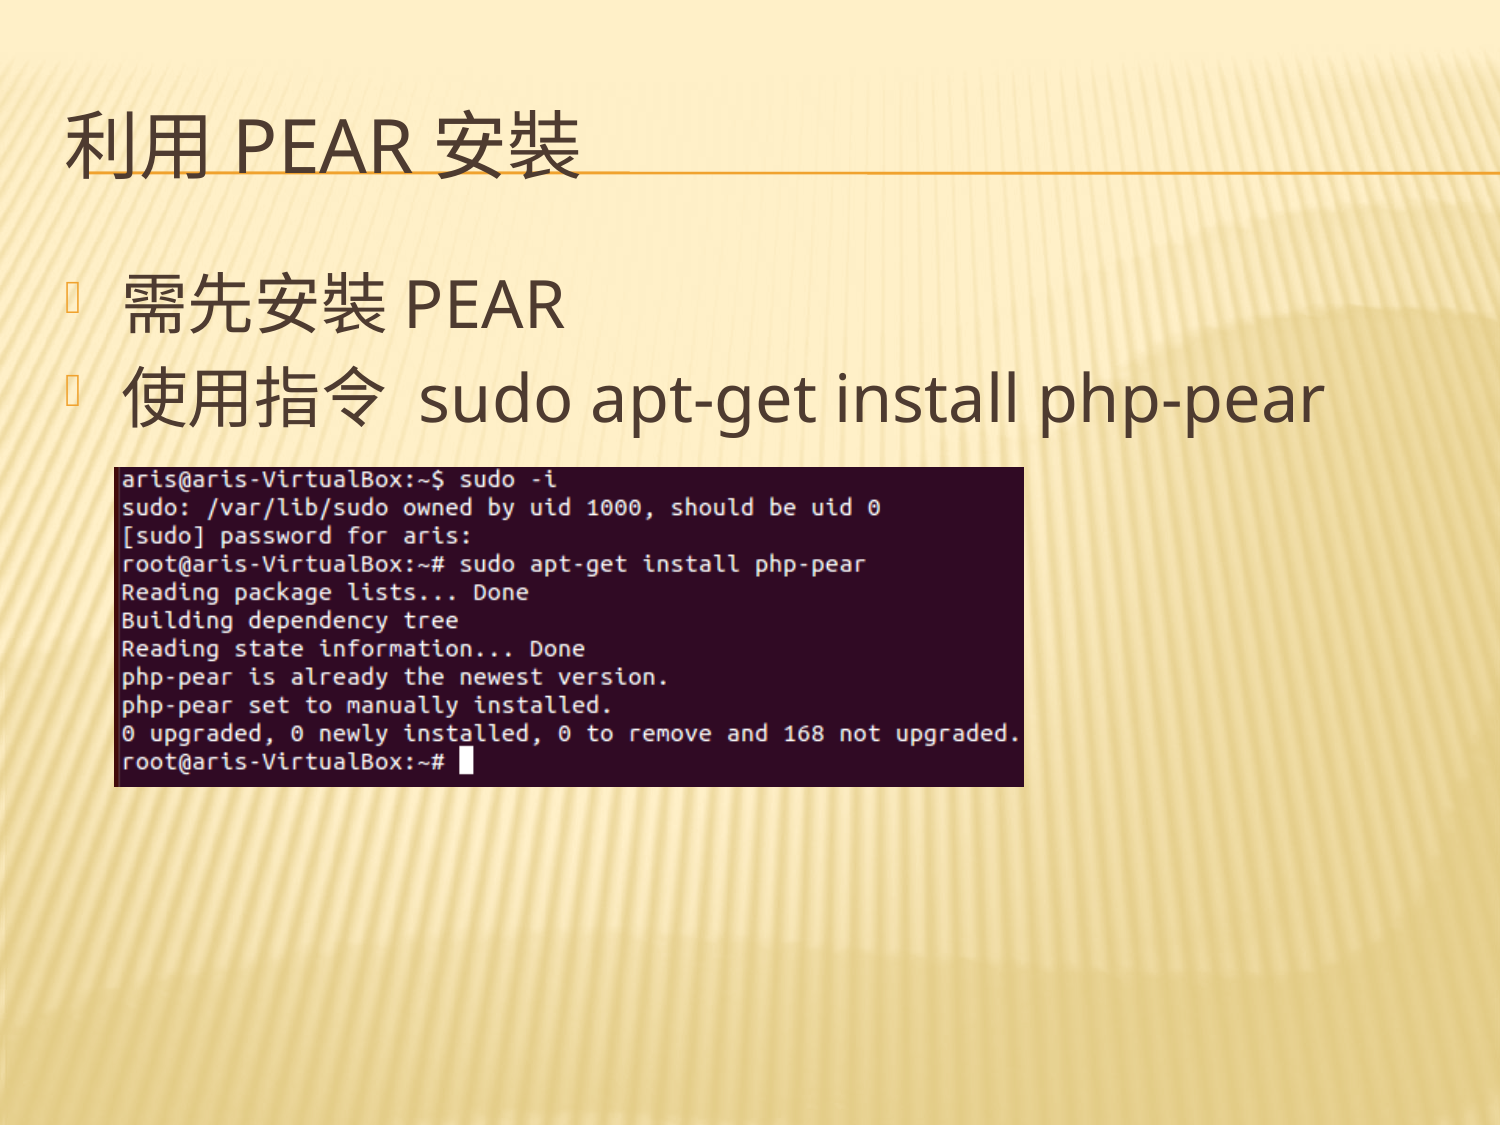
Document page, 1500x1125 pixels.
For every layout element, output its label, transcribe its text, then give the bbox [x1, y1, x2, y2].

list 需先安裝PEAR 使用指令 sudo apt-get install php-pear [50, 254, 1475, 998]
title 利用PEAR安裝 [50, 75, 1475, 213]
picture [114, 467, 1025, 787]
